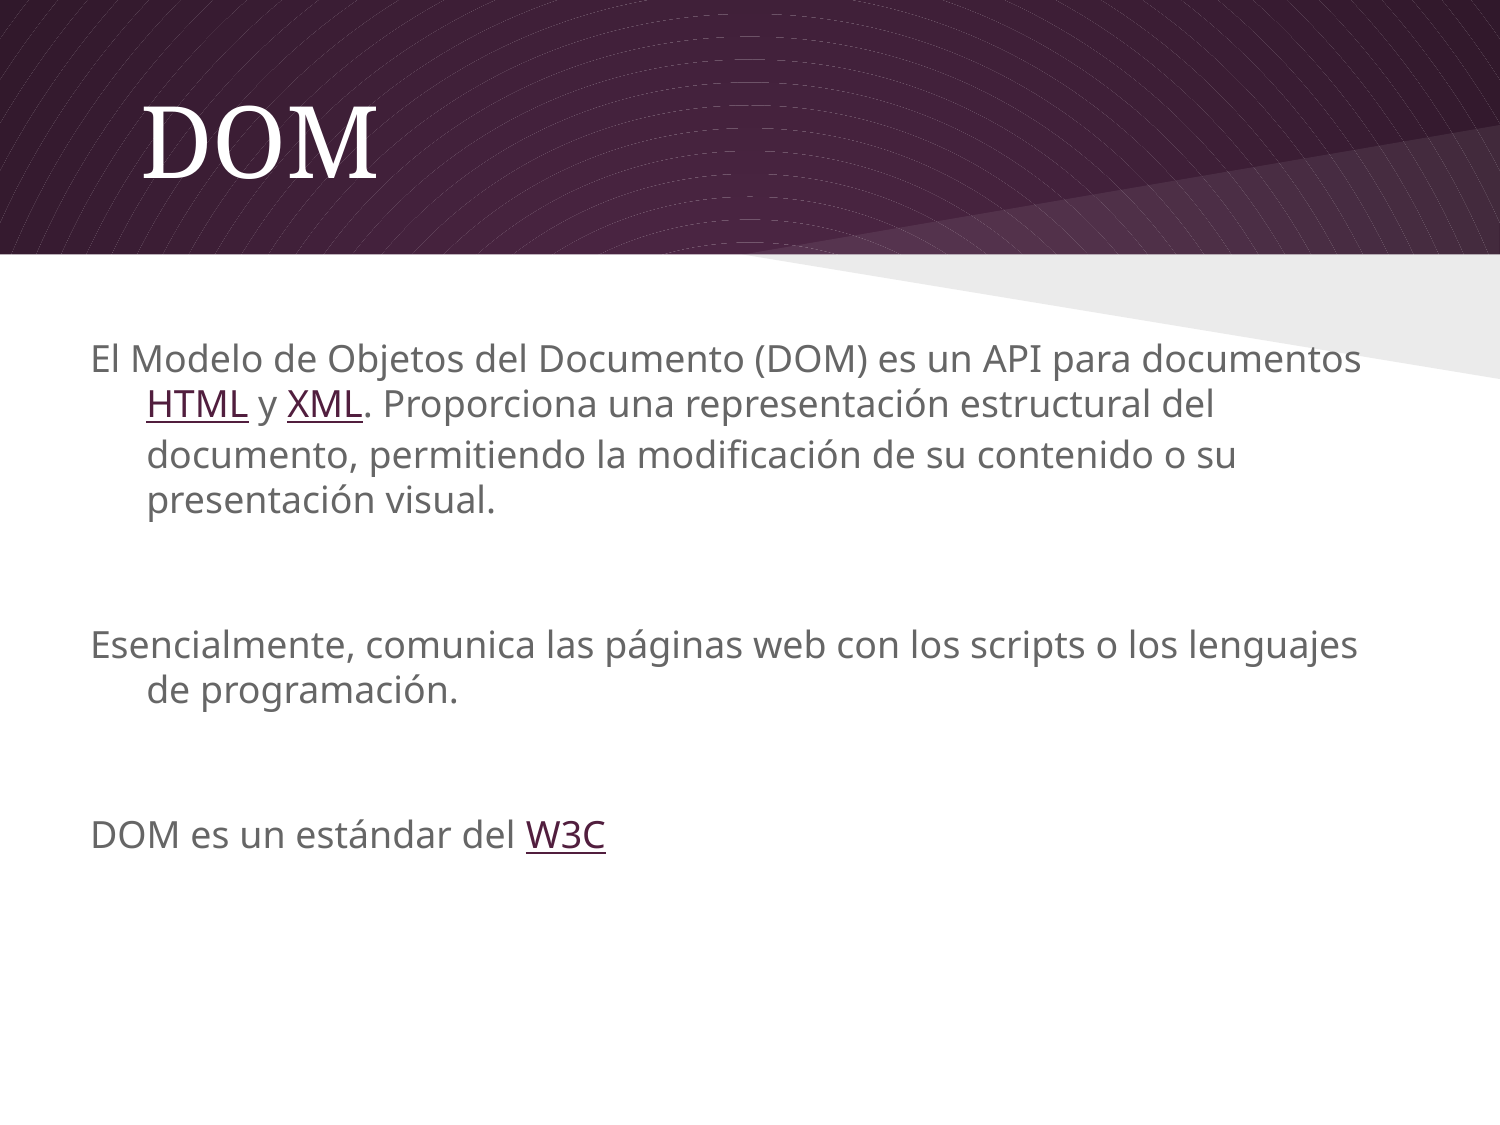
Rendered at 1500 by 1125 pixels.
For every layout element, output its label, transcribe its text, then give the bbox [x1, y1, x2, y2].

list El Modelo de Objetos del Documento (DOM) es un API para documentos HTML y XML. Proporciona una representación estructural del documento, permitiendo la modificación de su contenido o su presentación visual. Esencialmente, comunica las páginas web con los scripts o los lenguajes de programación. DOM es un estándar del W3C [75, 262, 1425, 1078]
title DOM [75, 45, 1425, 233]
